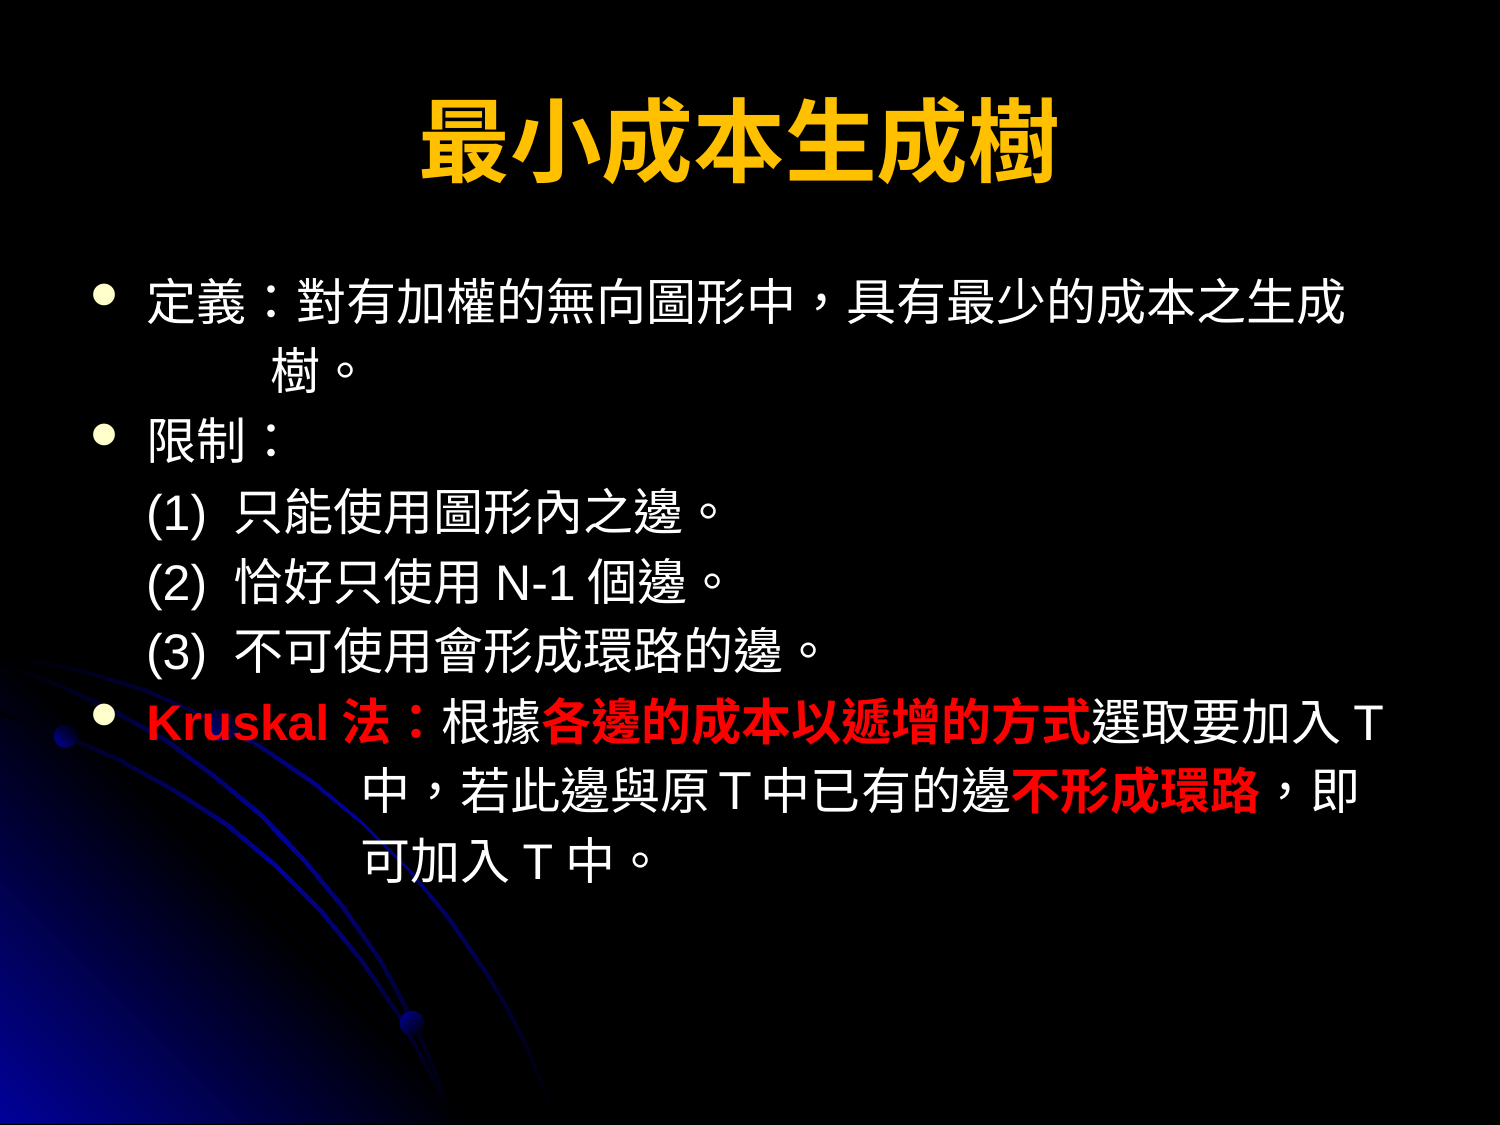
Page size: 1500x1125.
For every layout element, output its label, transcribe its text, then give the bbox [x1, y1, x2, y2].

list 定義：對有加權的無向圖形中，具有最少的成本之生成 樹。 限制： (1) 只能使用圖形內之邊。 (2) 恰好只使用N-1個邊。 (3) 不可使用會形成環路的邊。 Kruskal法：根據各邊的成本以遞增的方式選取要加入T 中，若此邊與原Ｔ中已有的邊不形成環路，即 可加入T中。 [75, 262, 1425, 1006]
title 最小成本生成樹 [75, 45, 1425, 233]
